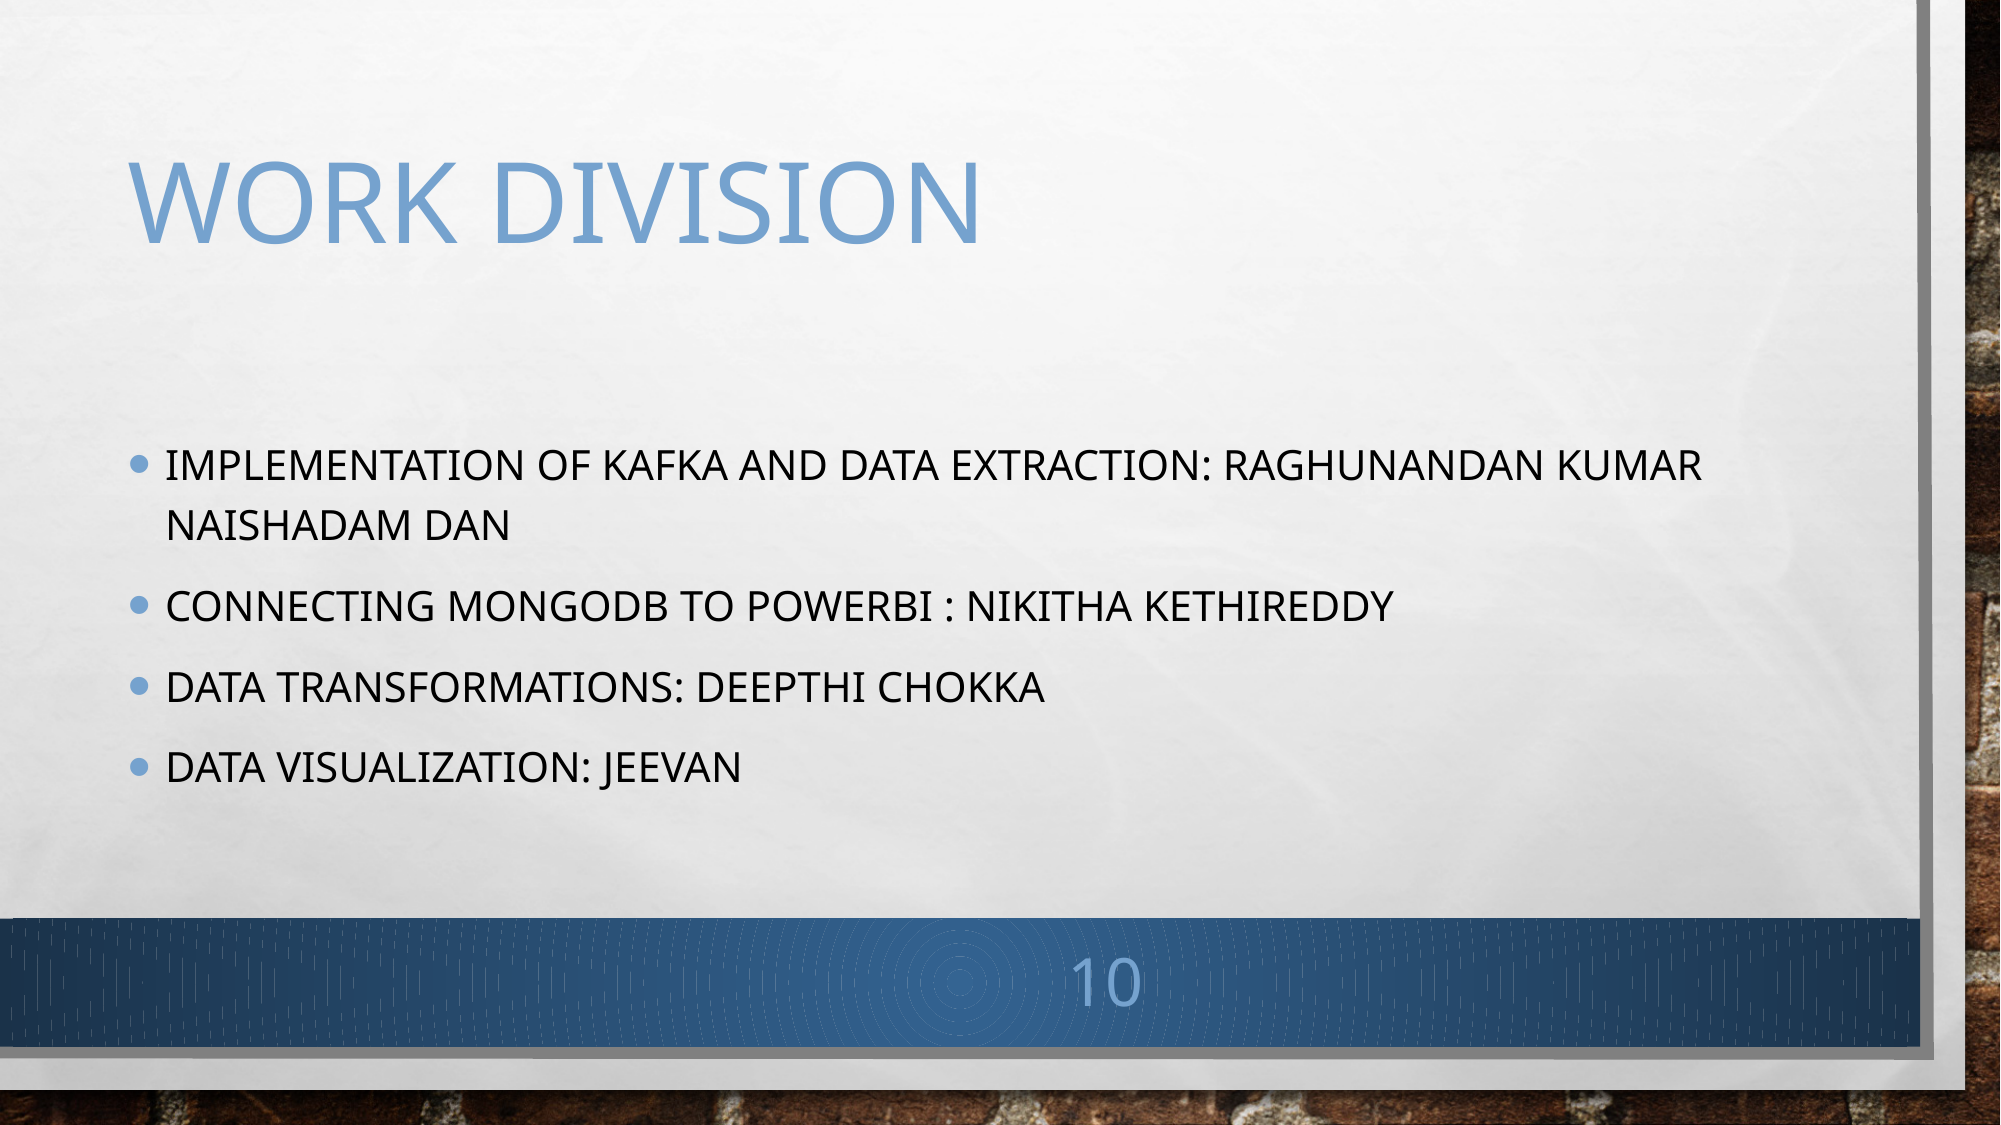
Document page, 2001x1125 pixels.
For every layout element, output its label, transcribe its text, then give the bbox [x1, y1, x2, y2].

title Work Division [112, 112, 1818, 302]
list Implementation of Kafka and data extraction: Raghunandan Kumar Naishadam dan Connecting MongoDB to PowerBI : Nikitha Kethireddy Data Transformations: Deepthi Chokka Data Visualization: Jeevan [112, 338, 1818, 882]
picture [0, 0, 2000, 1125]
slide_number 10 [1031, 944, 1181, 1027]
